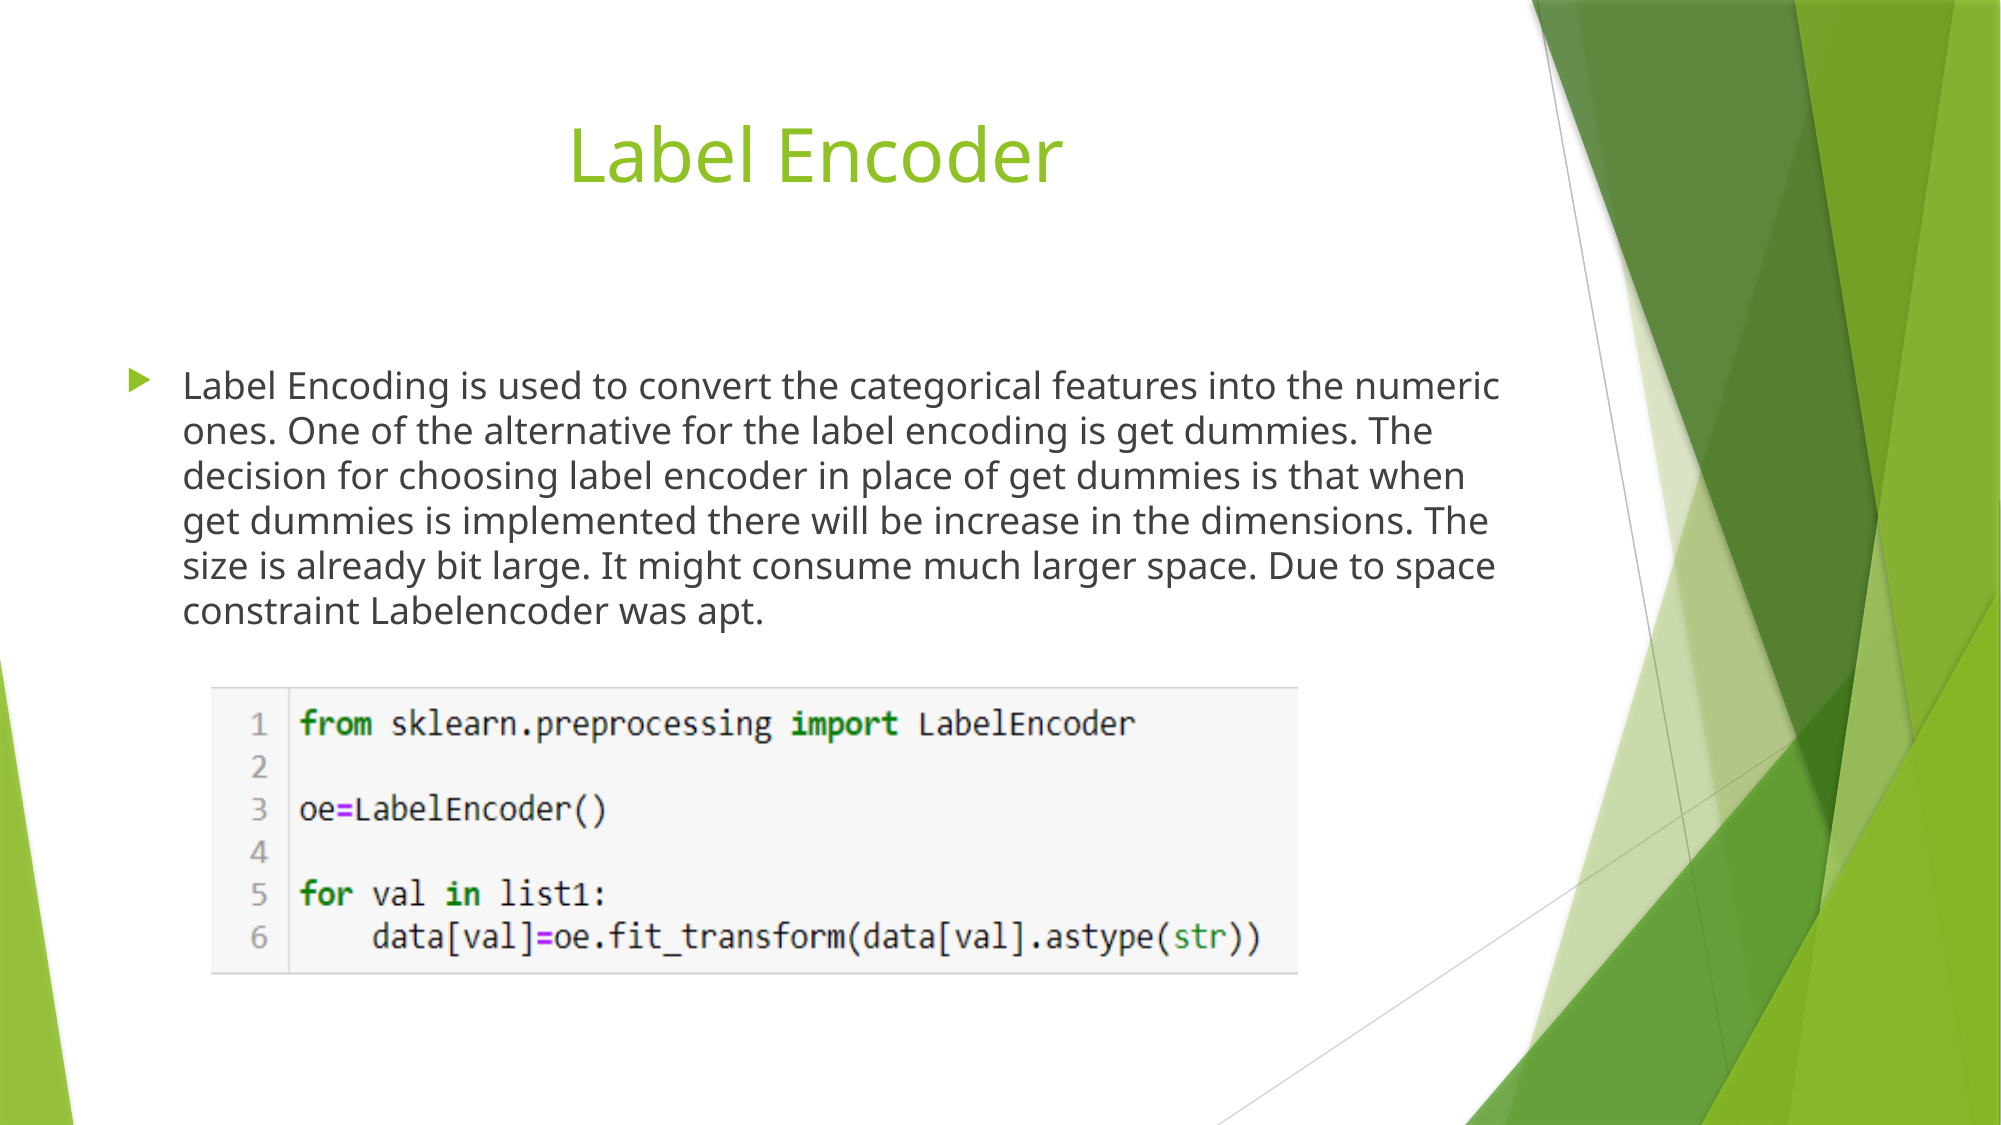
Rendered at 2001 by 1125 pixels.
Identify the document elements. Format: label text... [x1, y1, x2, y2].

list Label Encoding is used to convert the categorical features into the numeric ones. One of the alternative for the label encoding is get dummies. The decision for choosing label encoder in place of get dummies is that when get dummies is implemented there will be increase in the dimensions. The size is already bit large. It might consume much larger space. Due to space constraint Labelencoder was apt. [111, 354, 1522, 992]
picture [210, 687, 1298, 978]
title Label Encoder [111, 99, 1522, 317]
